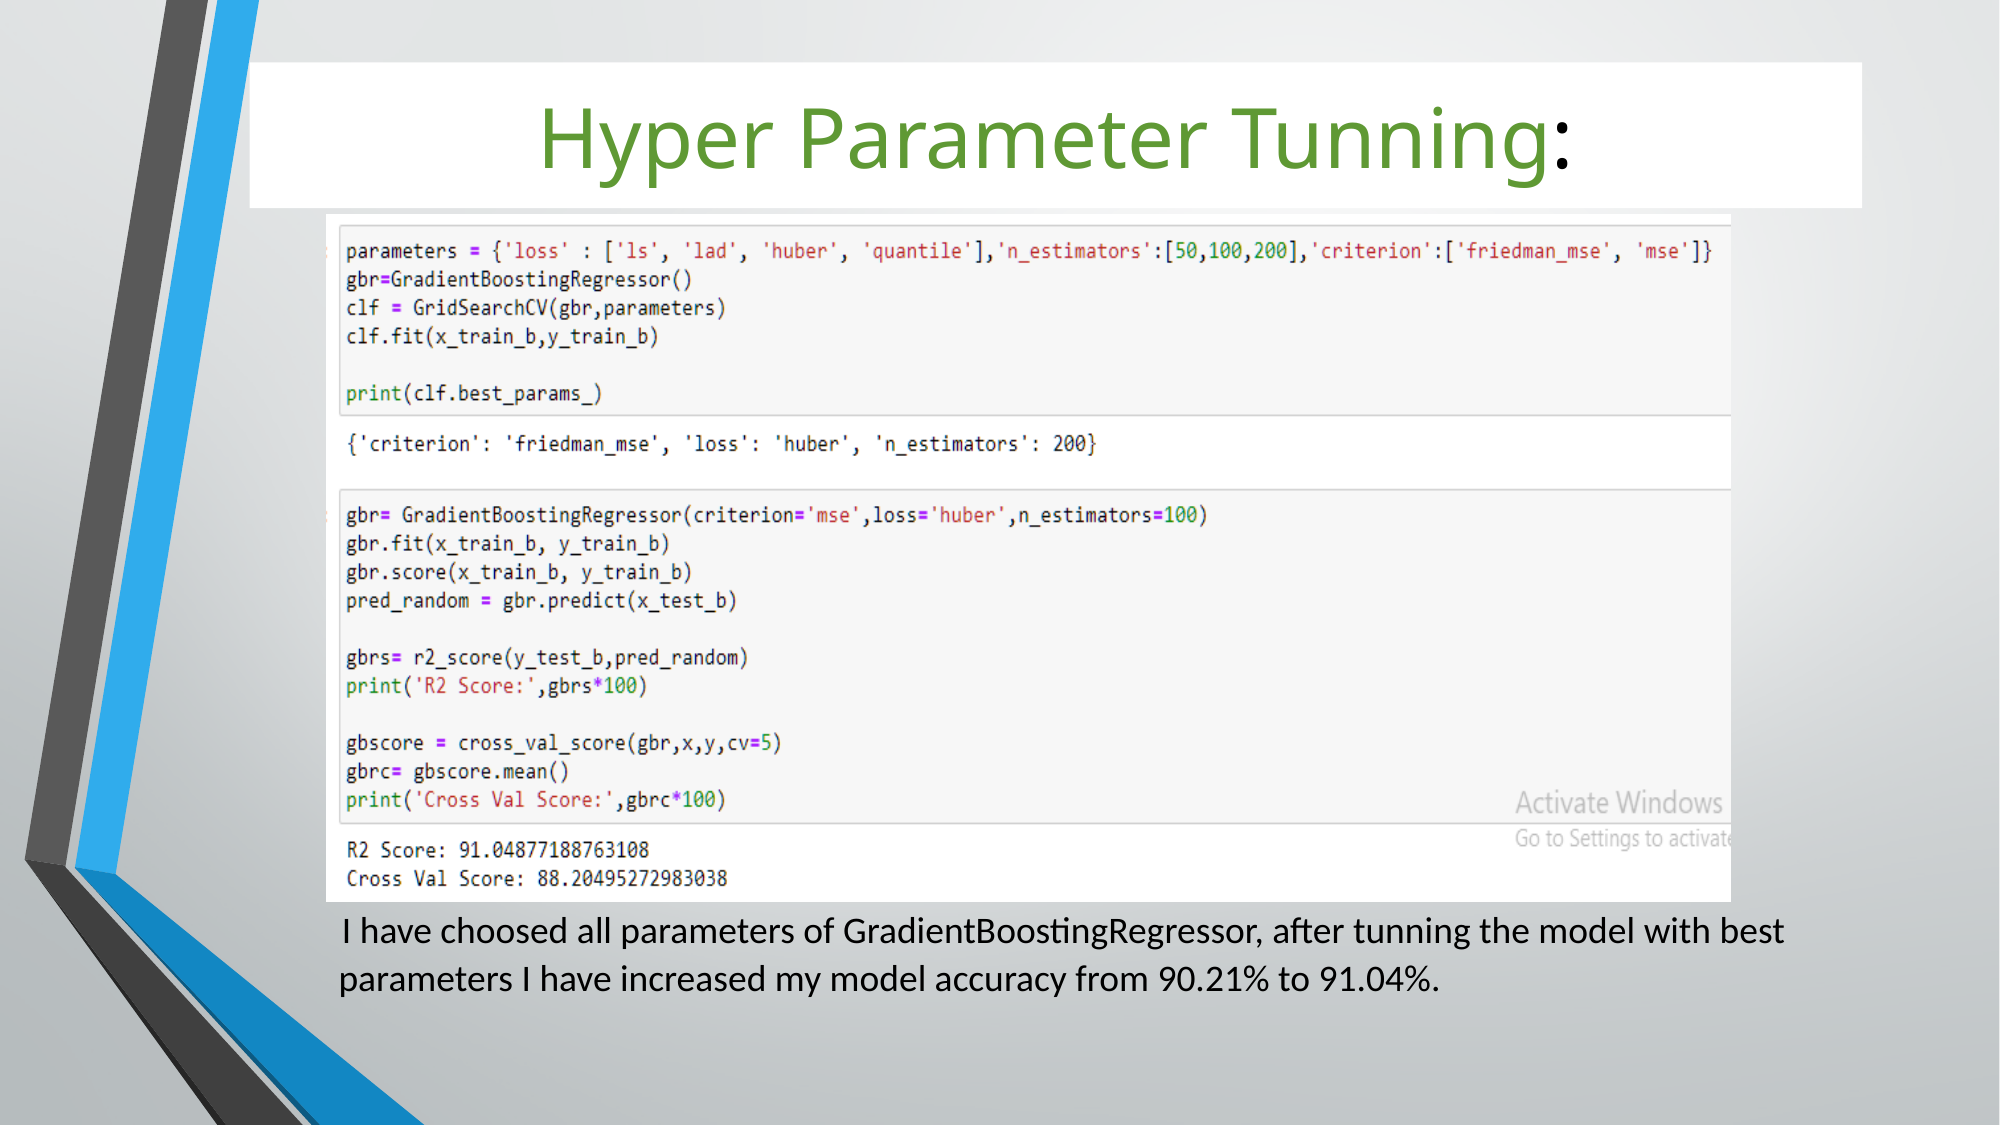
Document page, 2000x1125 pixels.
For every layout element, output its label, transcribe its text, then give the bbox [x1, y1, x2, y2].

text_box I have choosed all parameters of GradientBoostingRegressor, after tunning the model with best parameters I have increased my model accuracy from 90.21% to 91.04%. [267, 895, 1863, 1007]
title Hyper Parameter Tunning: [249, 62, 1863, 209]
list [325, 213, 1731, 902]
